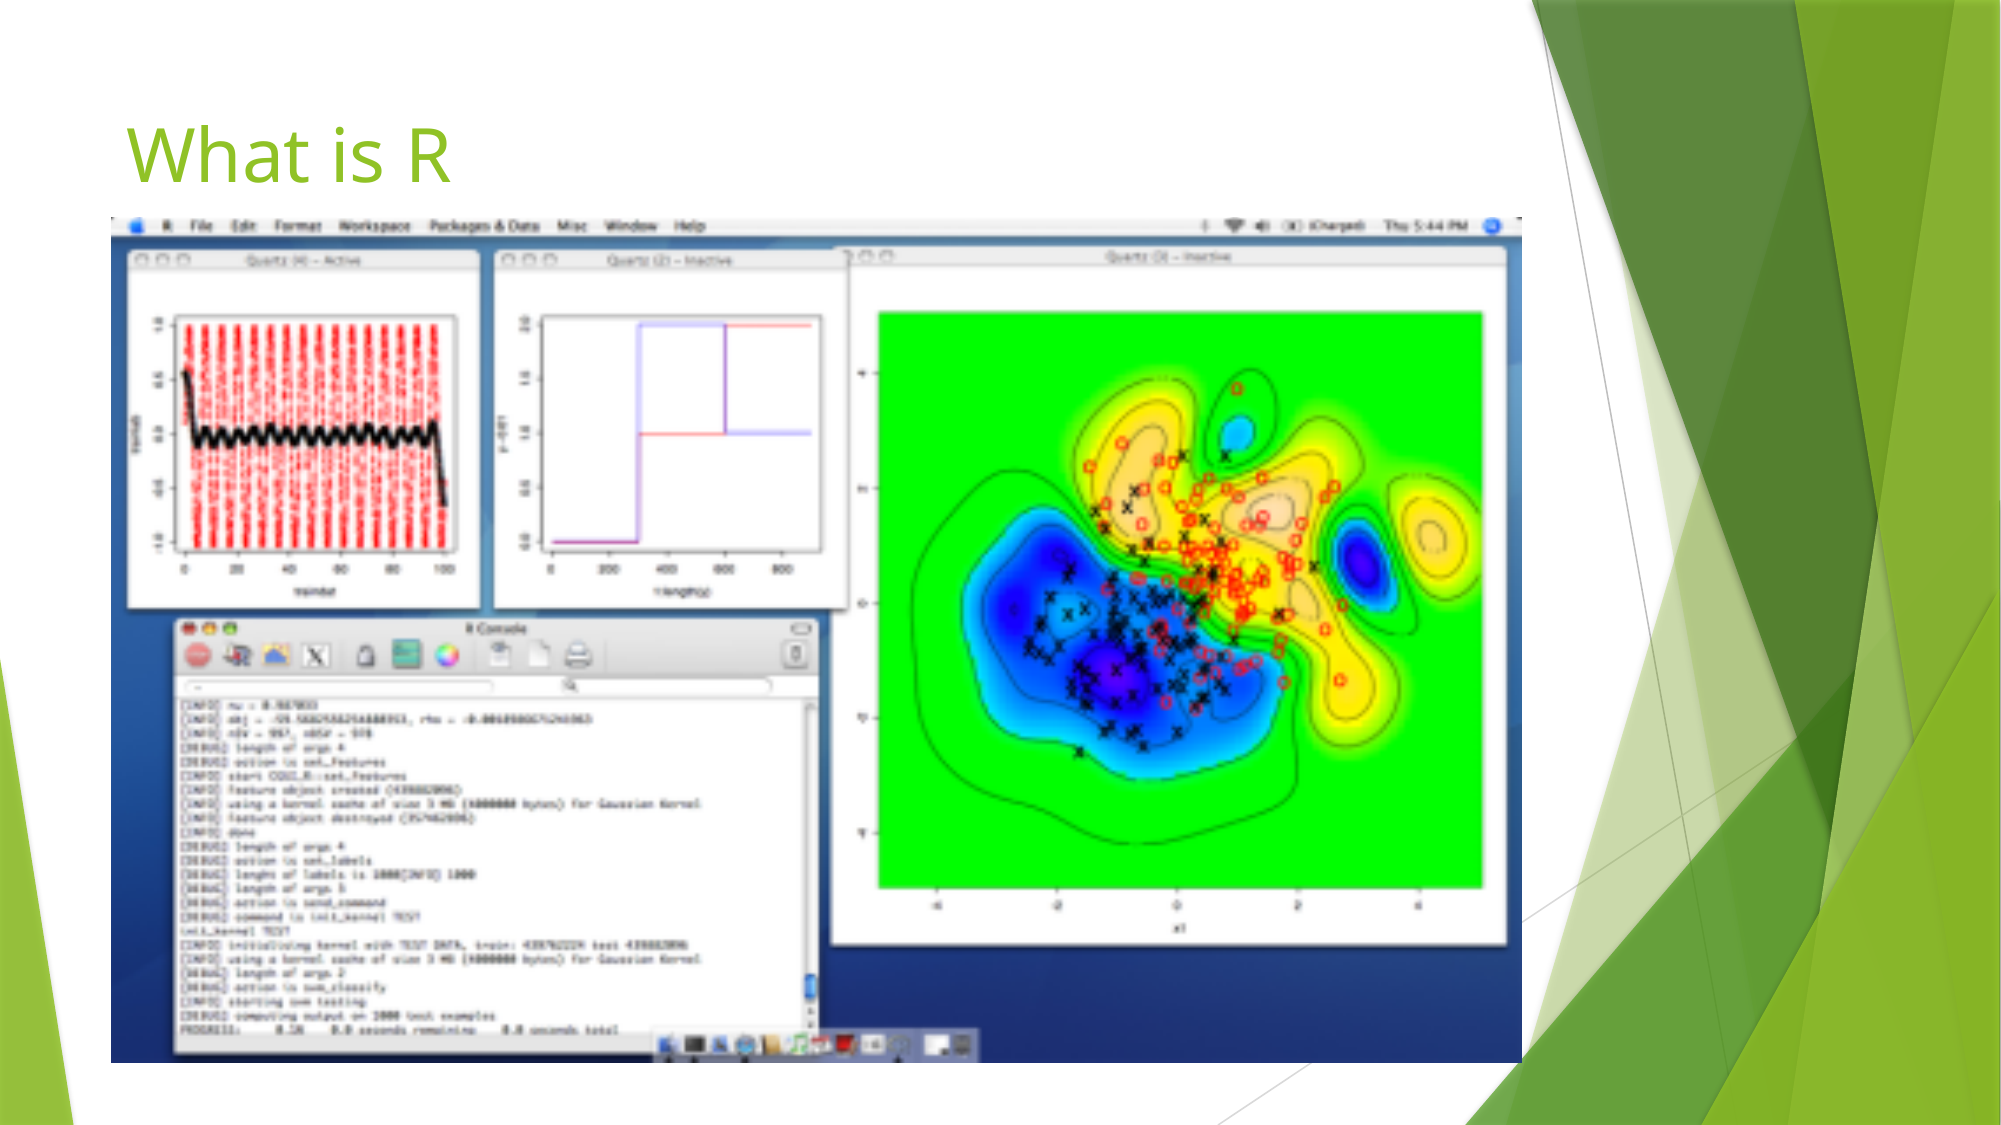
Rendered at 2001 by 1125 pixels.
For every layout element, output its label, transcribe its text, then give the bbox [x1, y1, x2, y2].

title What is R [111, 99, 1522, 217]
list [110, 217, 1522, 1064]
